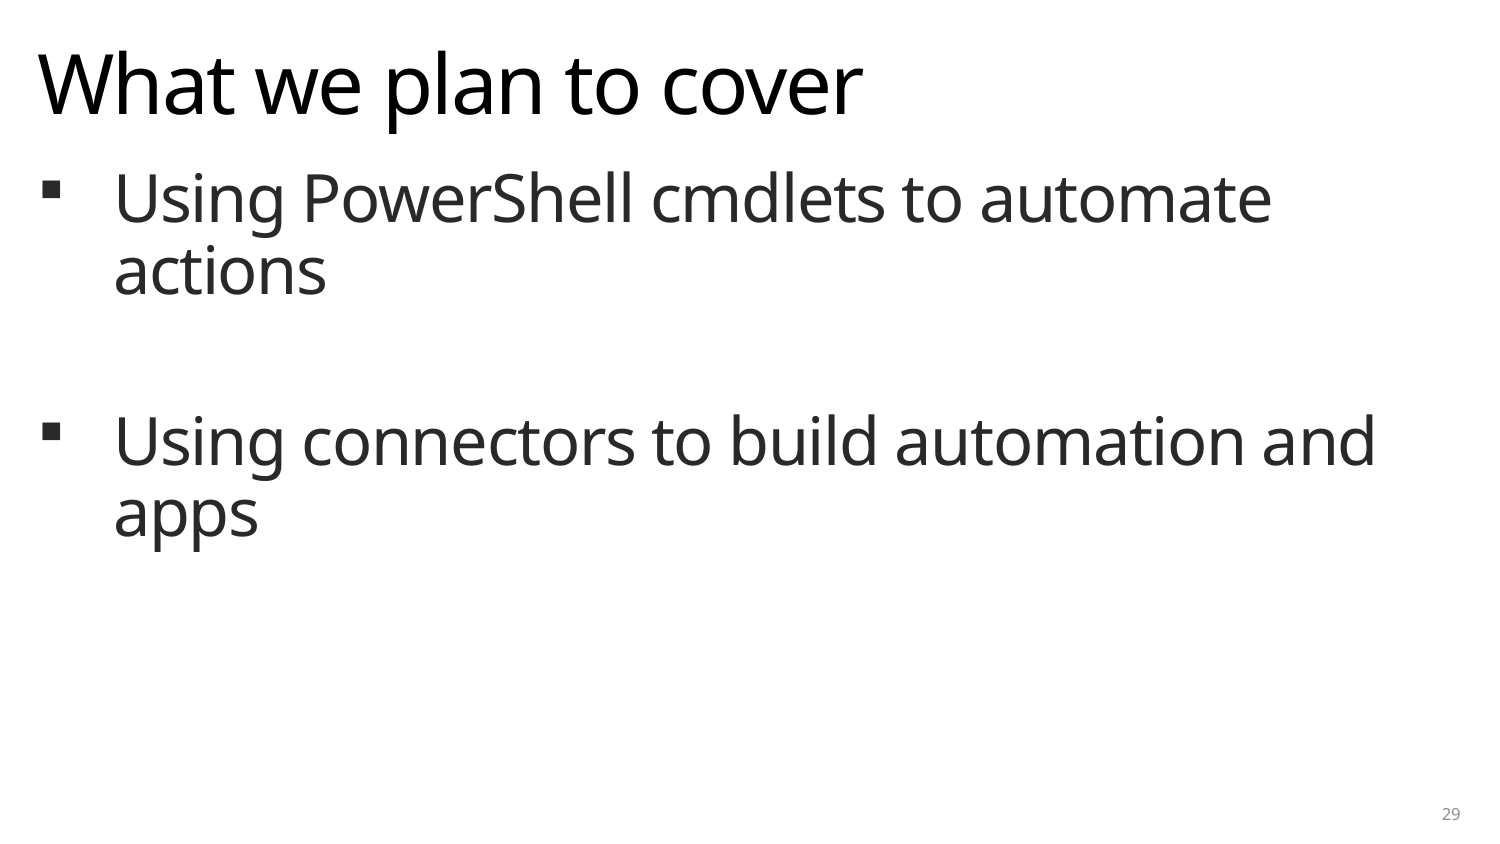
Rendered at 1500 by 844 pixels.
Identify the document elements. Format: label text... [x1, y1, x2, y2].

slide_number 29 [1110, 798, 1461, 827]
title What we plan to cover [37, 28, 1463, 149]
list Using PowerShell cmdlets to automate actions Using connectors to build automation and apps [37, 165, 1463, 416]
